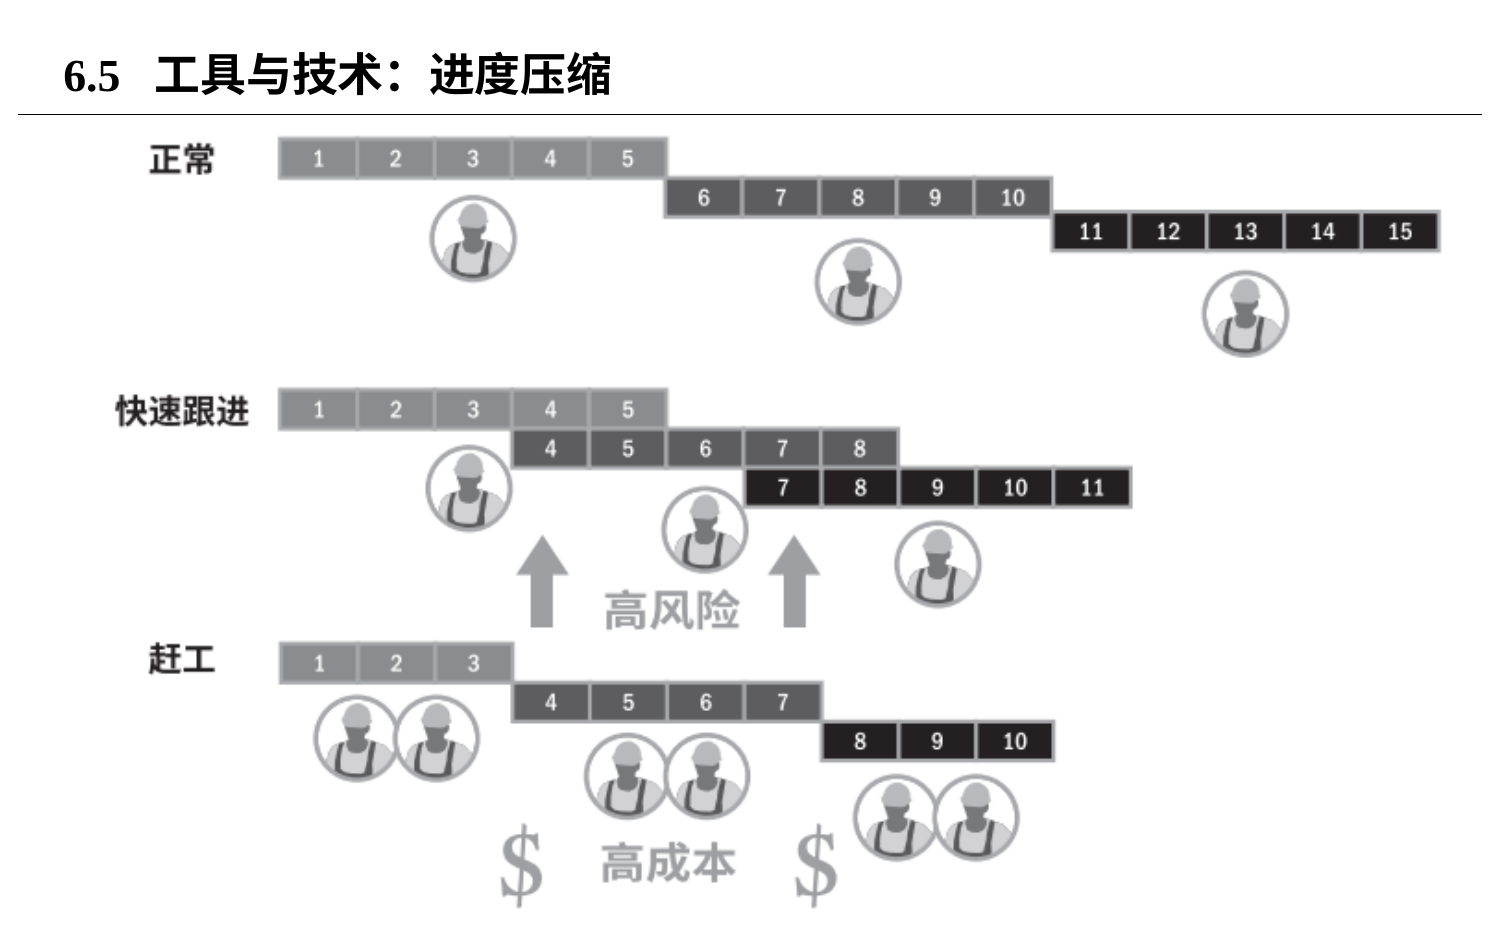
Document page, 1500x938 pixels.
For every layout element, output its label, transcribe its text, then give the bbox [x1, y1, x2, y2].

title 6.5 工具与技术：进度压缩 [48, 19, 1140, 127]
picture [111, 127, 1447, 918]
